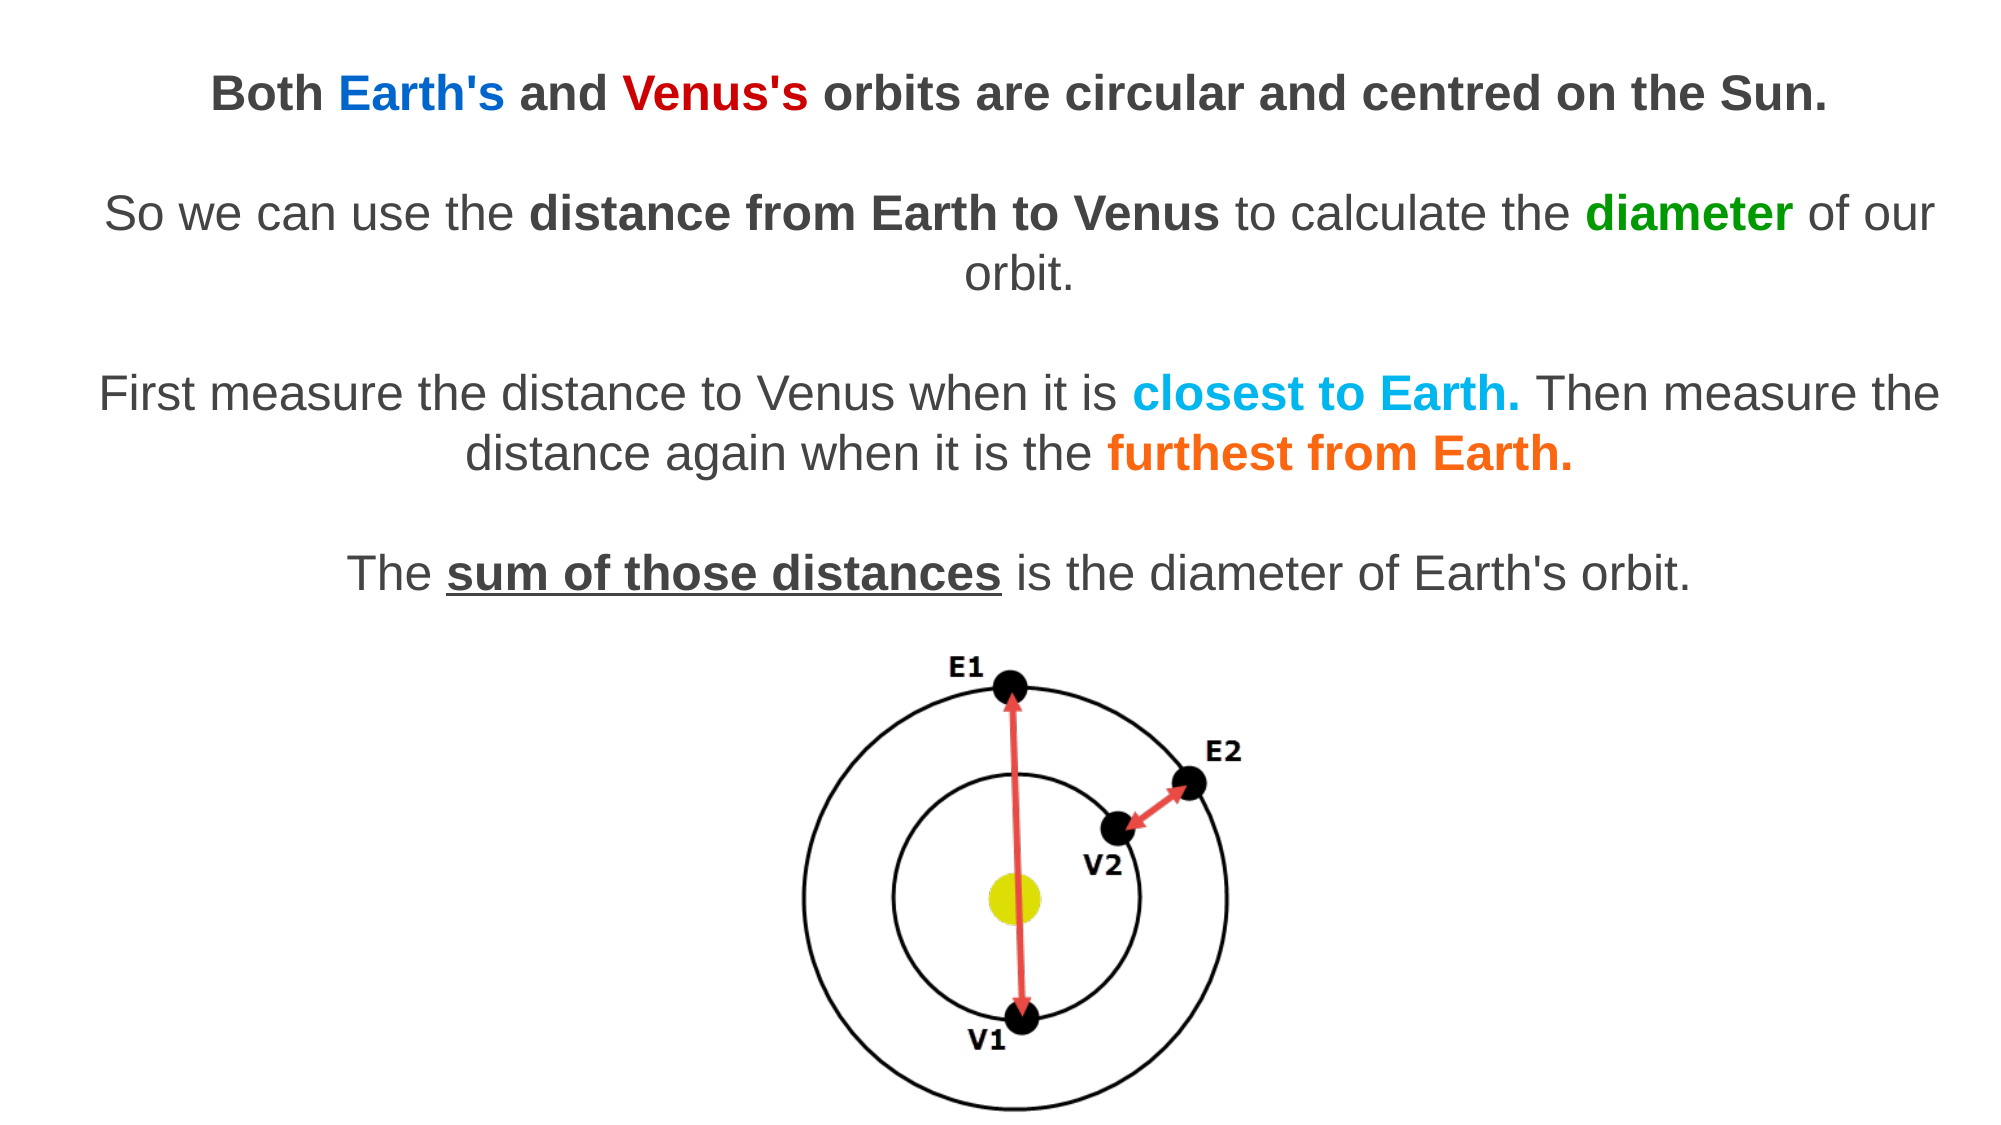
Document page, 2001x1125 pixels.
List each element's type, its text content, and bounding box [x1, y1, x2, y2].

text_box Both Earth's and Venus's orbits are circular and centred on the Sun. So we can use the distance from Earth to Venus to calculate the diameter of our orbit. First measure the distance to Venus when it is closest to Earth. Then measure the distance again when it is the furthest from Earth. The sum of those distances is the diameter of Earth's orbit. [75, 53, 1965, 608]
picture [791, 646, 1249, 1125]
